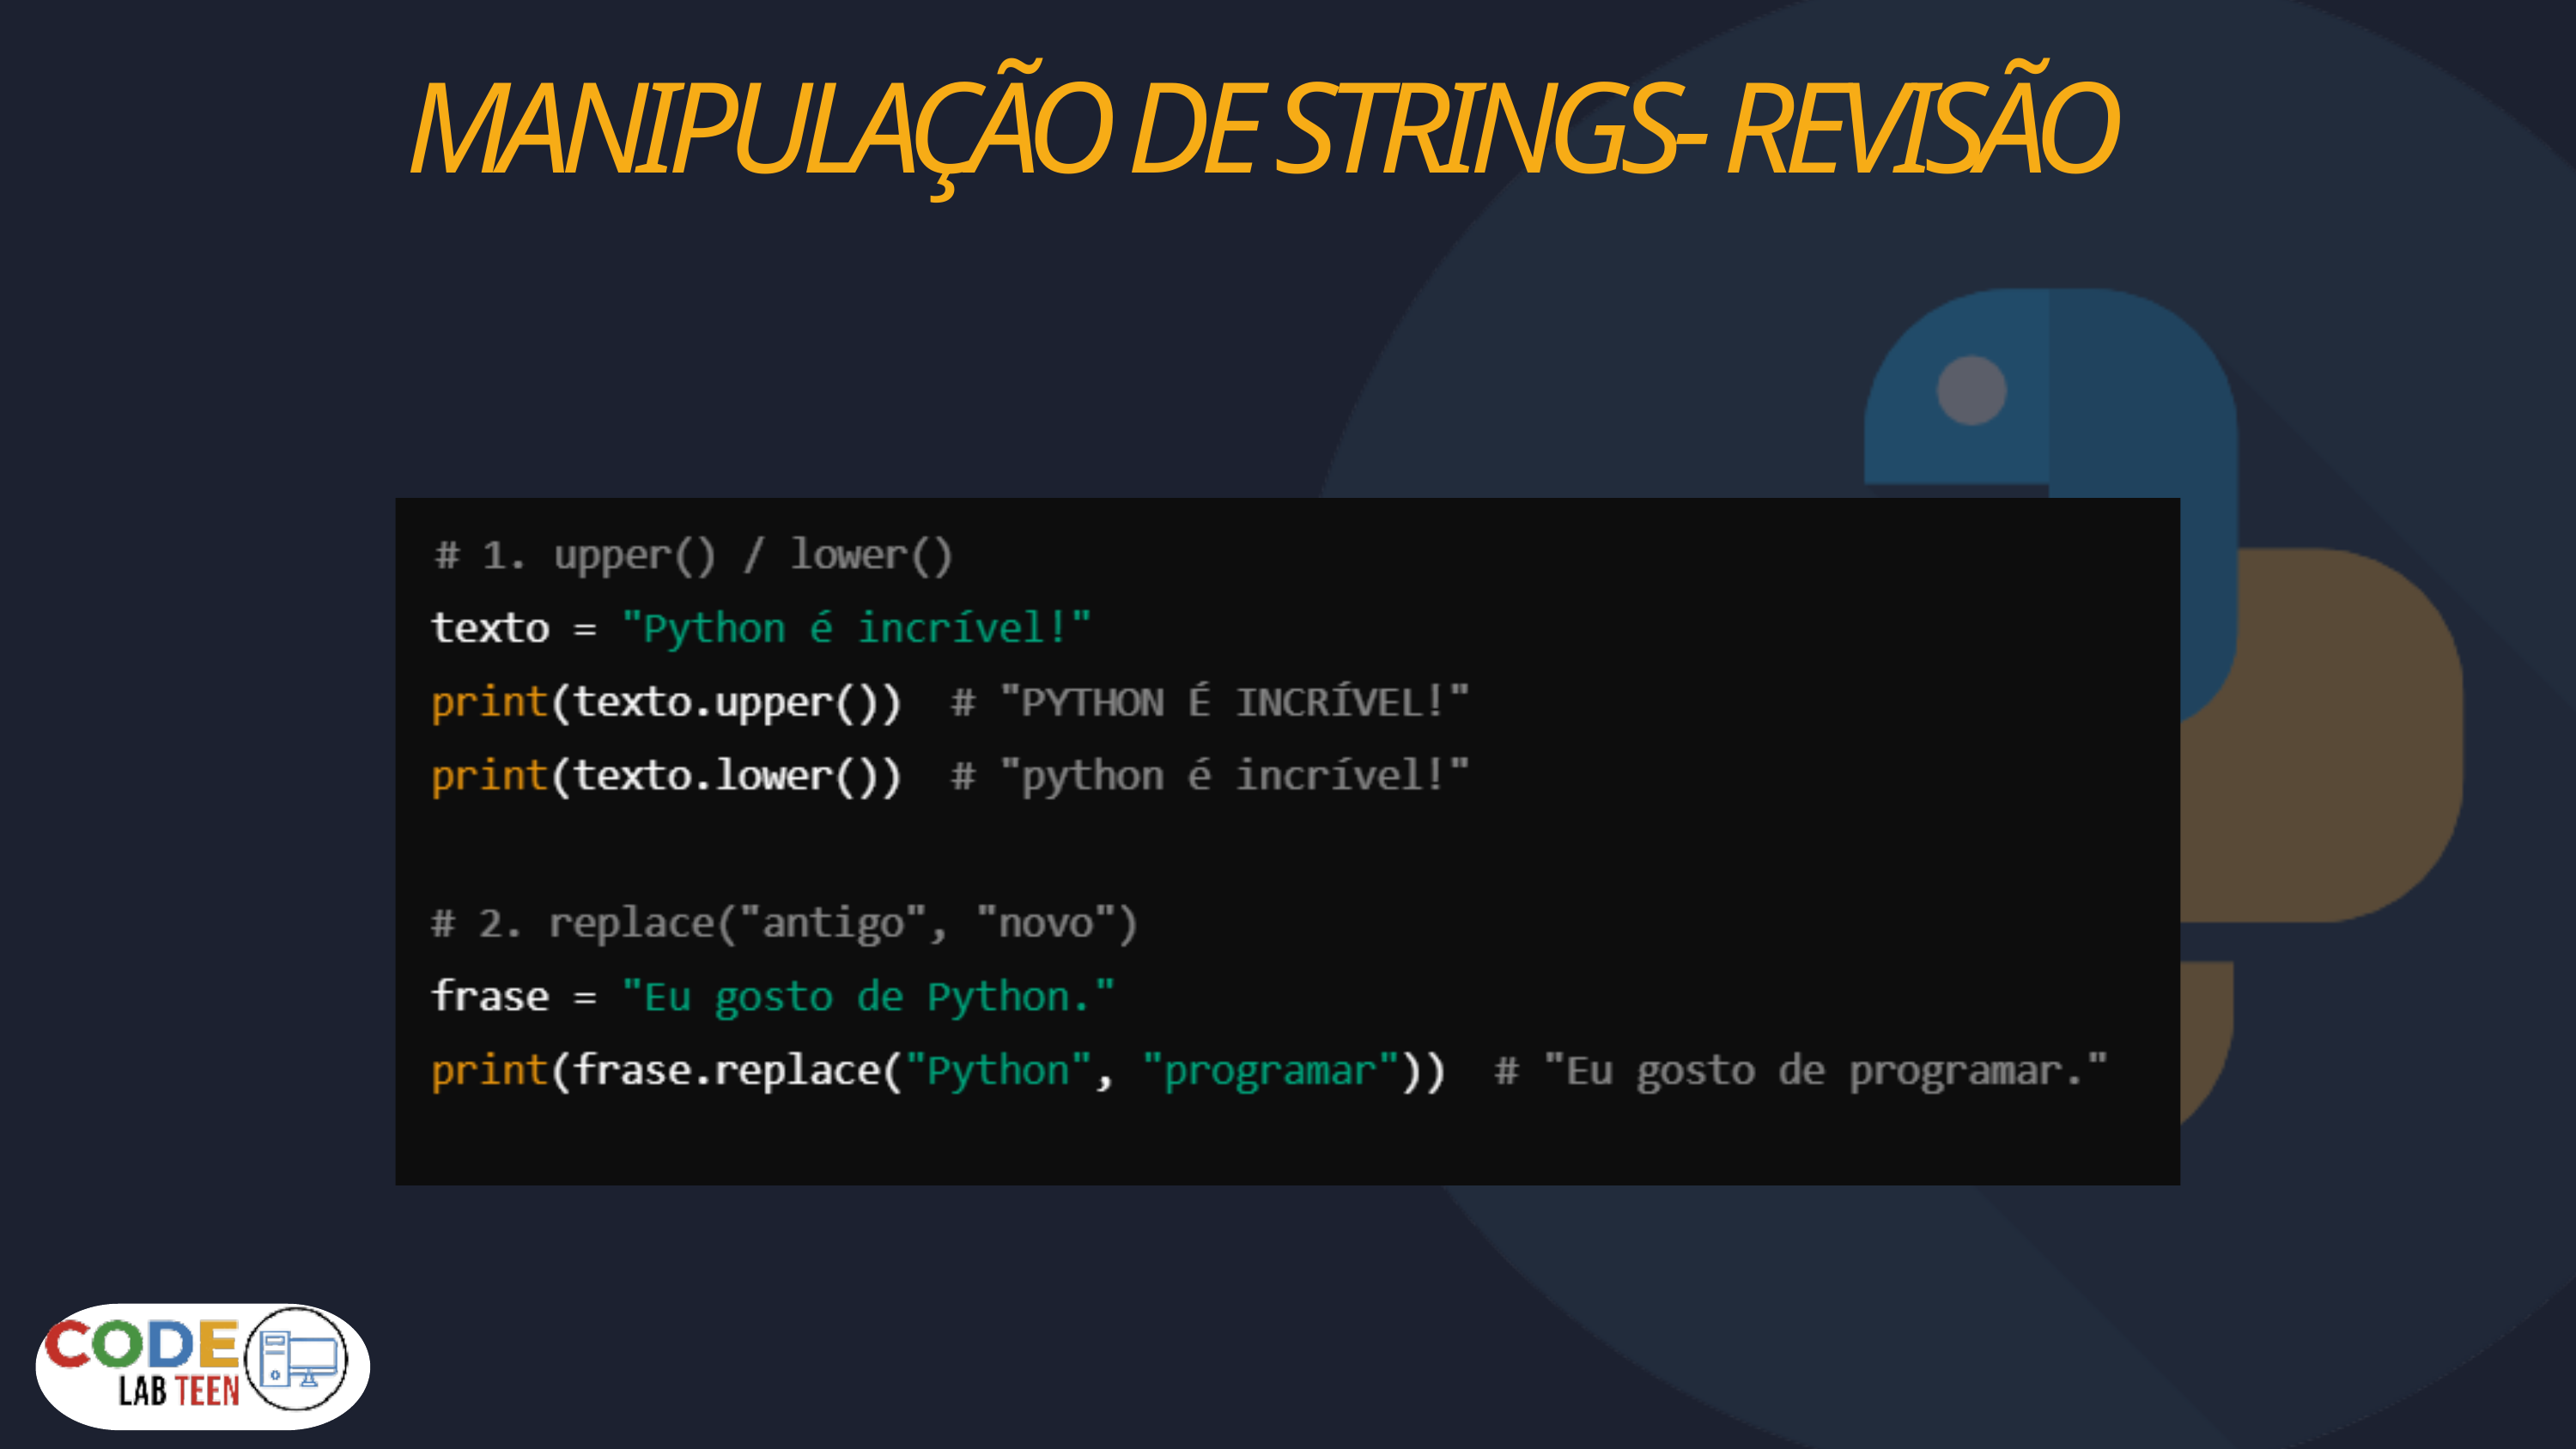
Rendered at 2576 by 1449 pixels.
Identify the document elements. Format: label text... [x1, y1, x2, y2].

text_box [35, 1303, 371, 1431]
text_box [1288, 0, 2576, 1449]
text_box [8, 1284, 398, 1449]
text_box MANIPULAÇÃO DE STRINGS- REVISÃO [370, 66, 2160, 199]
text_box [395, 498, 2181, 1185]
